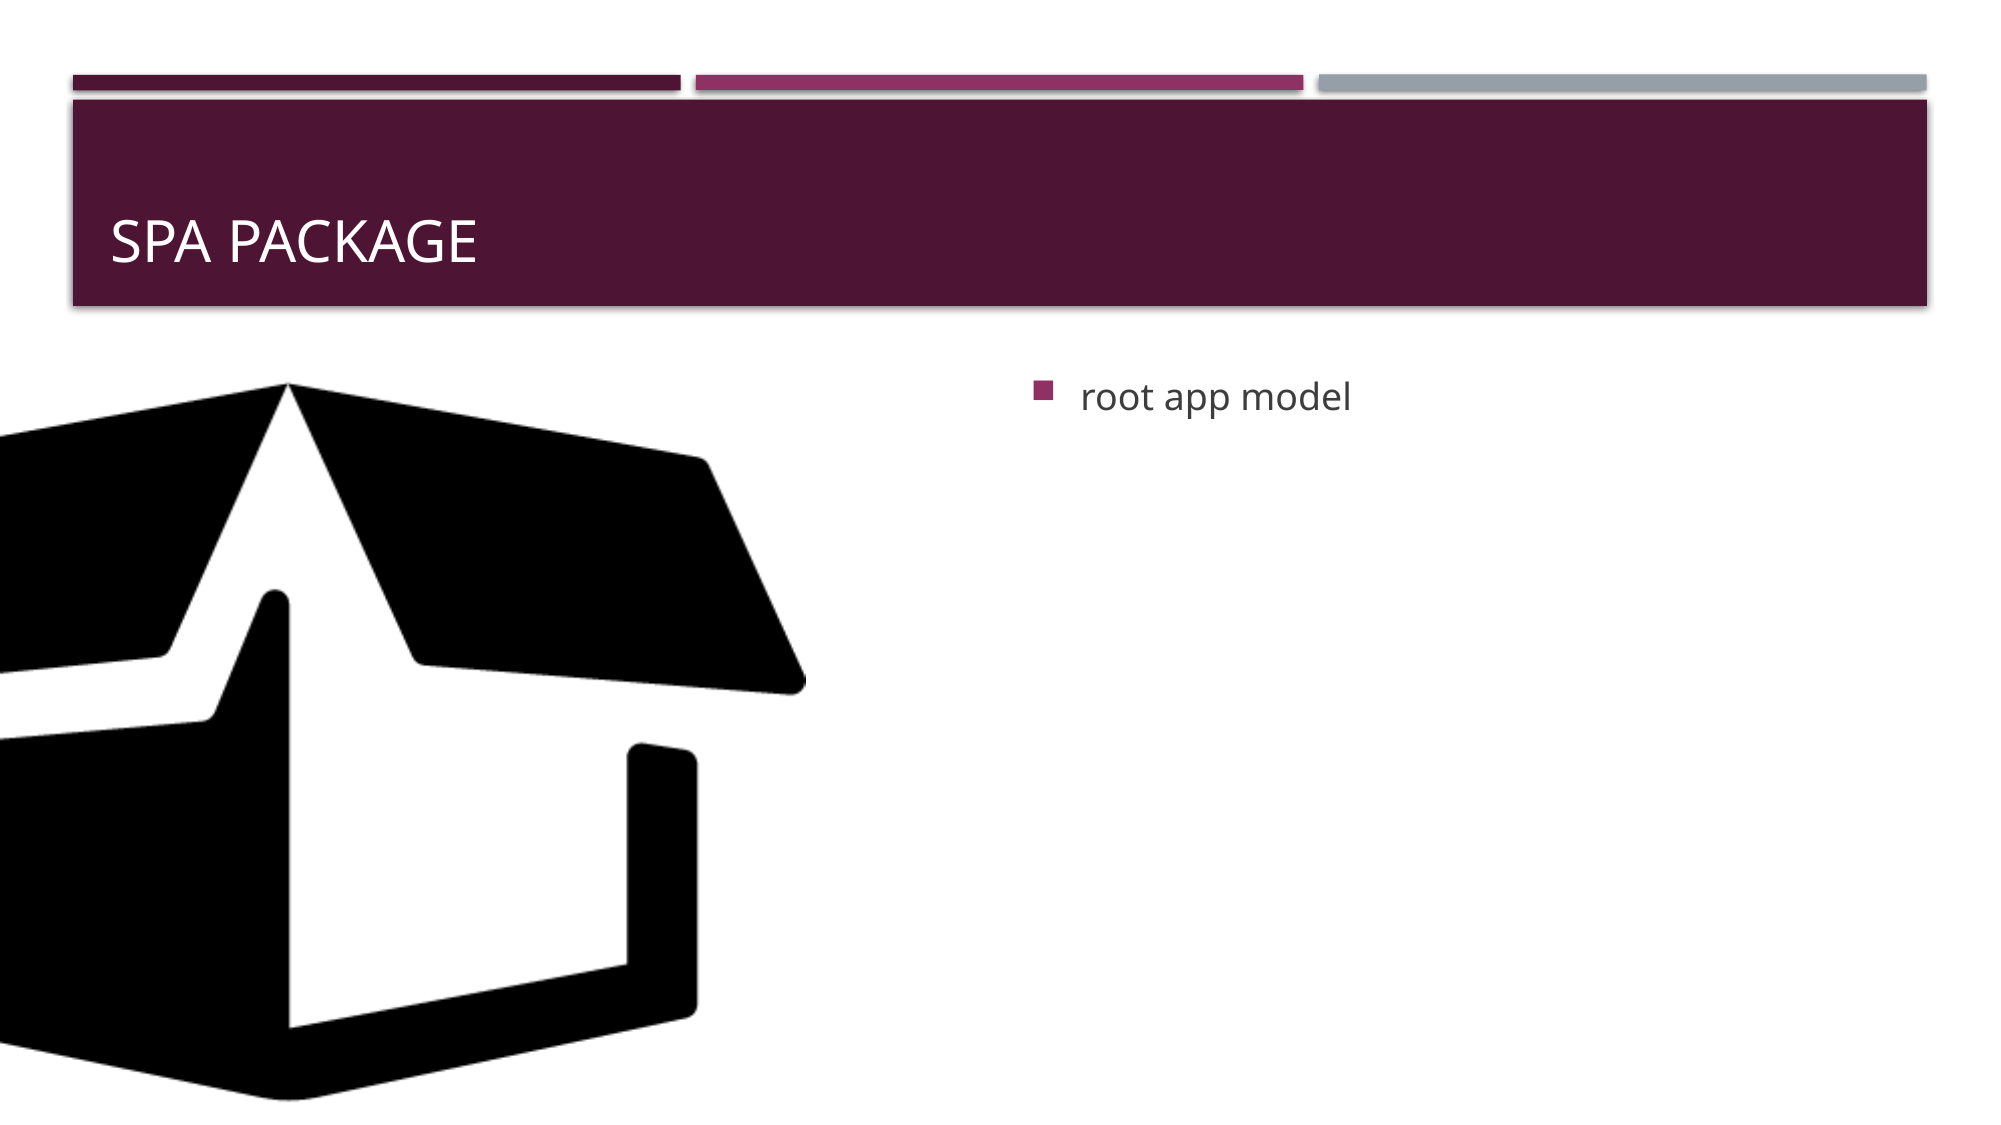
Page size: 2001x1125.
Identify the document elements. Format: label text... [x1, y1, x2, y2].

title SPA PACKAGE [95, 119, 1905, 282]
picture [0, 227, 806, 1125]
list root app model [1015, 365, 1905, 962]
